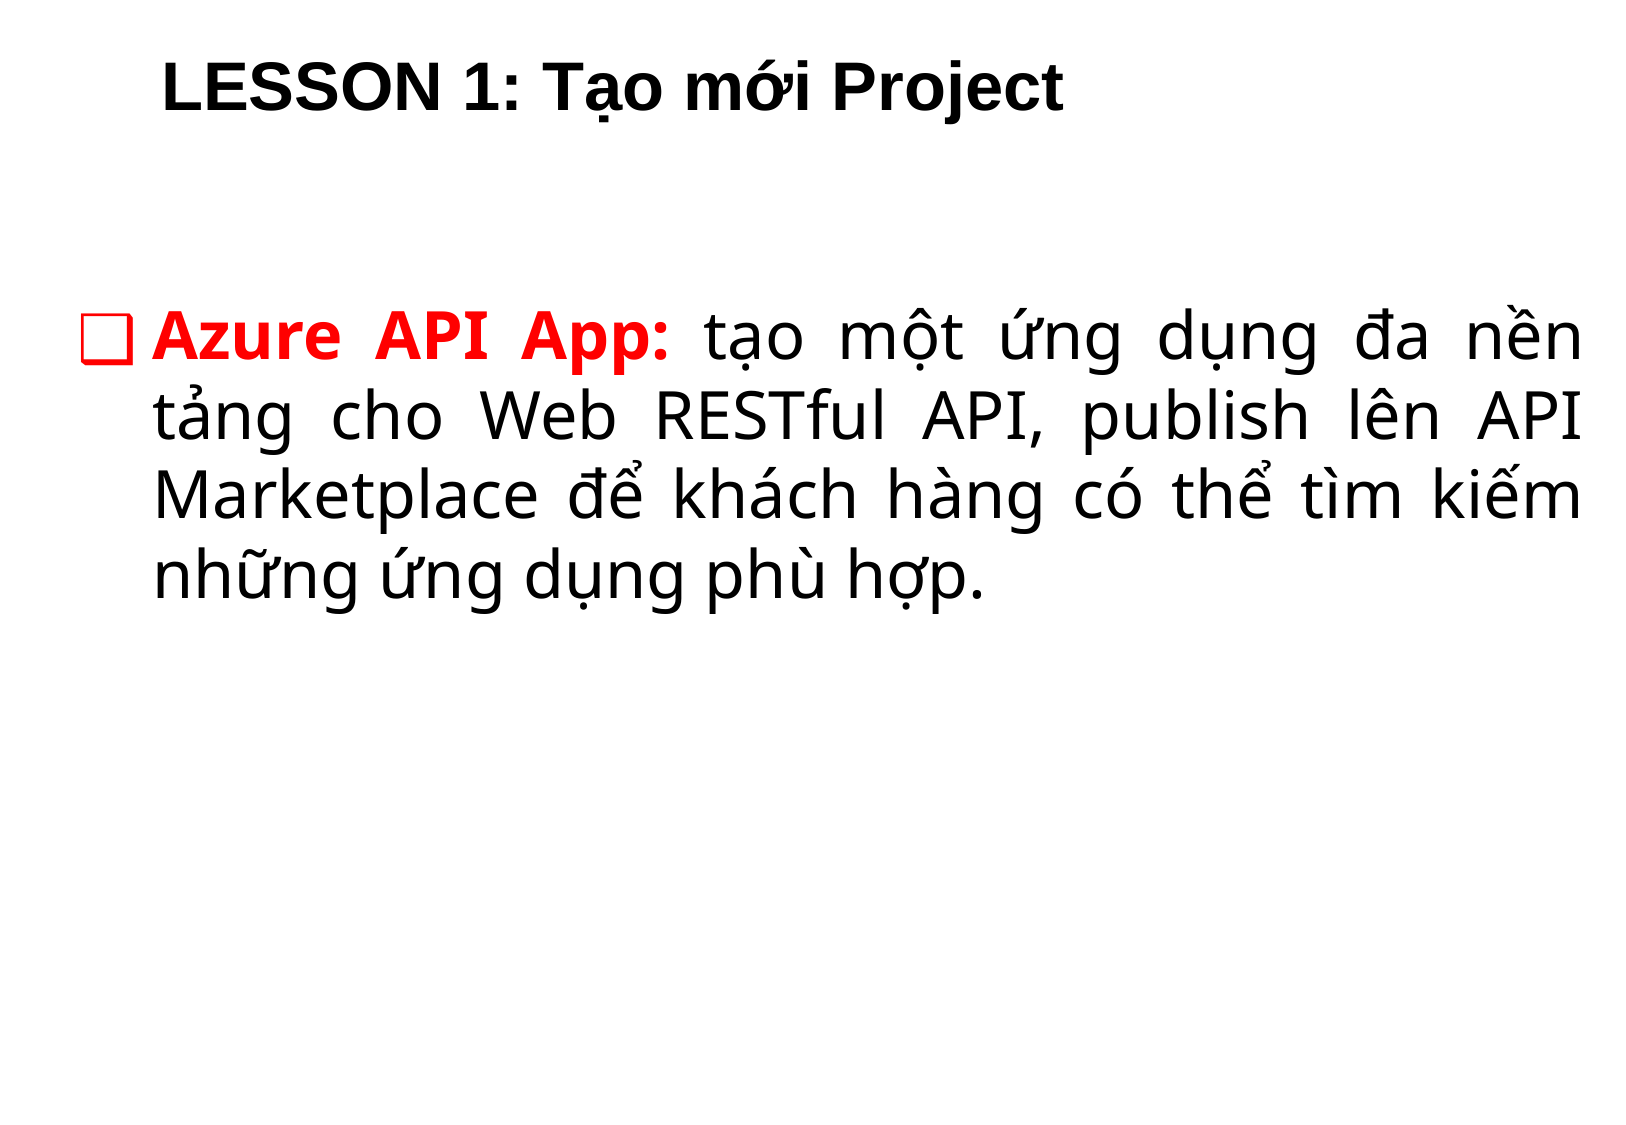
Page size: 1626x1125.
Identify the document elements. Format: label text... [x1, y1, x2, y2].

text_box Azure API App: tạo một ứng dụng đa nền tảng cho Web RESTful API, publish lên API Marketplace để khách hàng có thể tìm kiếm những ứng dụng phù hợp. [62, 284, 1601, 620]
title LESSON 1: Tạo mới Project [146, 47, 1487, 284]
